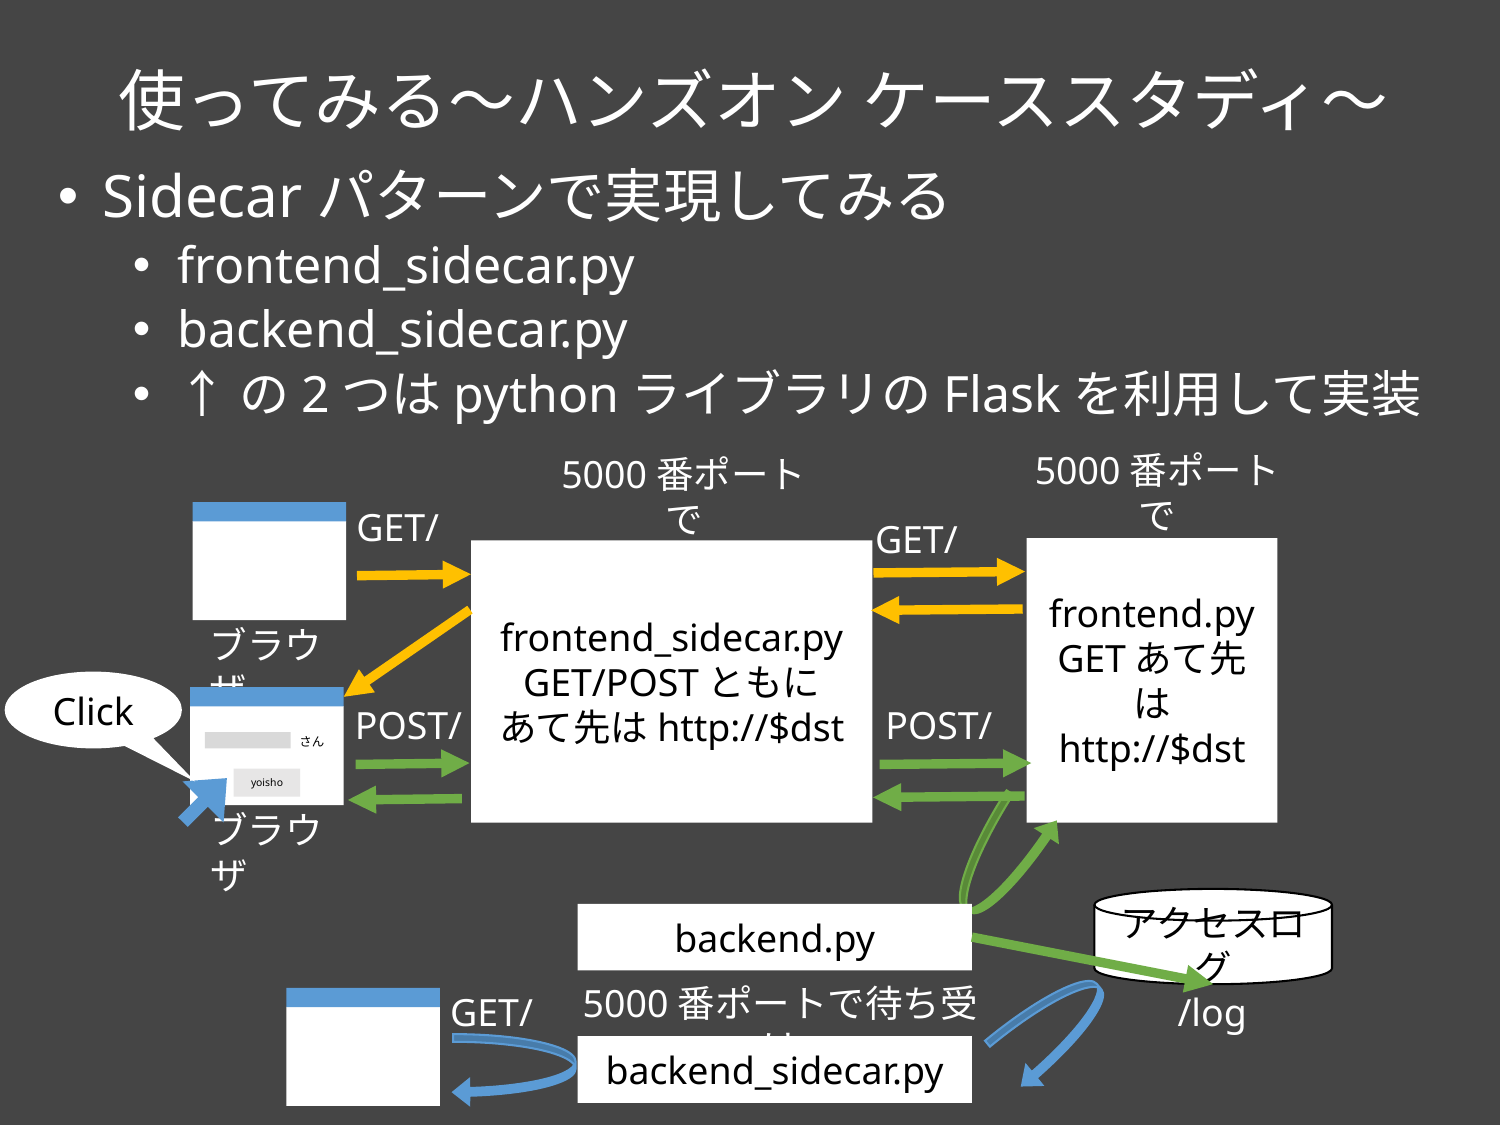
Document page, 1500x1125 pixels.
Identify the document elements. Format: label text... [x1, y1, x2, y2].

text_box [175, 768, 234, 832]
list Sidecarパターンで実現してみる frontend_sidecar.py backend_sidecar.py ↑の2つはpythonライブラリのFlaskを利用して実装 [42, 159, 1468, 460]
title 使ってみる～ハンズオン ケーススタディ～ [103, 59, 1458, 148]
text_box backend.py [577, 903, 973, 971]
text_box Click [3, 670, 184, 773]
text_box POST/ [870, 694, 1029, 755]
text_box POST/ [344, 697, 470, 755]
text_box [286, 987, 440, 1106]
text_box 5000番ポートで待ち受け [563, 973, 997, 1078]
text_box [983, 979, 1105, 1087]
text_box frontend_sidecar.py GET/POSTともに あて先はhttp://$dst [470, 539, 873, 824]
text_box [958, 801, 1002, 903]
text_box /log [1134, 982, 1290, 1042]
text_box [192, 501, 347, 621]
text_box 5000番ポートで 待ち受け [1009, 439, 1306, 590]
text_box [190, 687, 344, 806]
text_box [451, 1033, 577, 1107]
text_box アクセスログ [1093, 887, 1334, 982]
text_box [973, 820, 1059, 915]
text_box 5000番ポートで 待ち受け [535, 443, 832, 539]
text_box GET/ [341, 496, 480, 557]
text_box backend_sidecar.py [577, 1035, 973, 1104]
text_box ブラウザ [194, 621, 343, 687]
text_box frontend.py GETあて先は http://$dst [1026, 590, 1279, 824]
text_box GET/ [435, 982, 574, 1042]
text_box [343, 609, 470, 697]
text_box GET/ [860, 508, 999, 569]
text_box ブラウザ [195, 799, 350, 905]
text_box [965, 801, 1011, 903]
